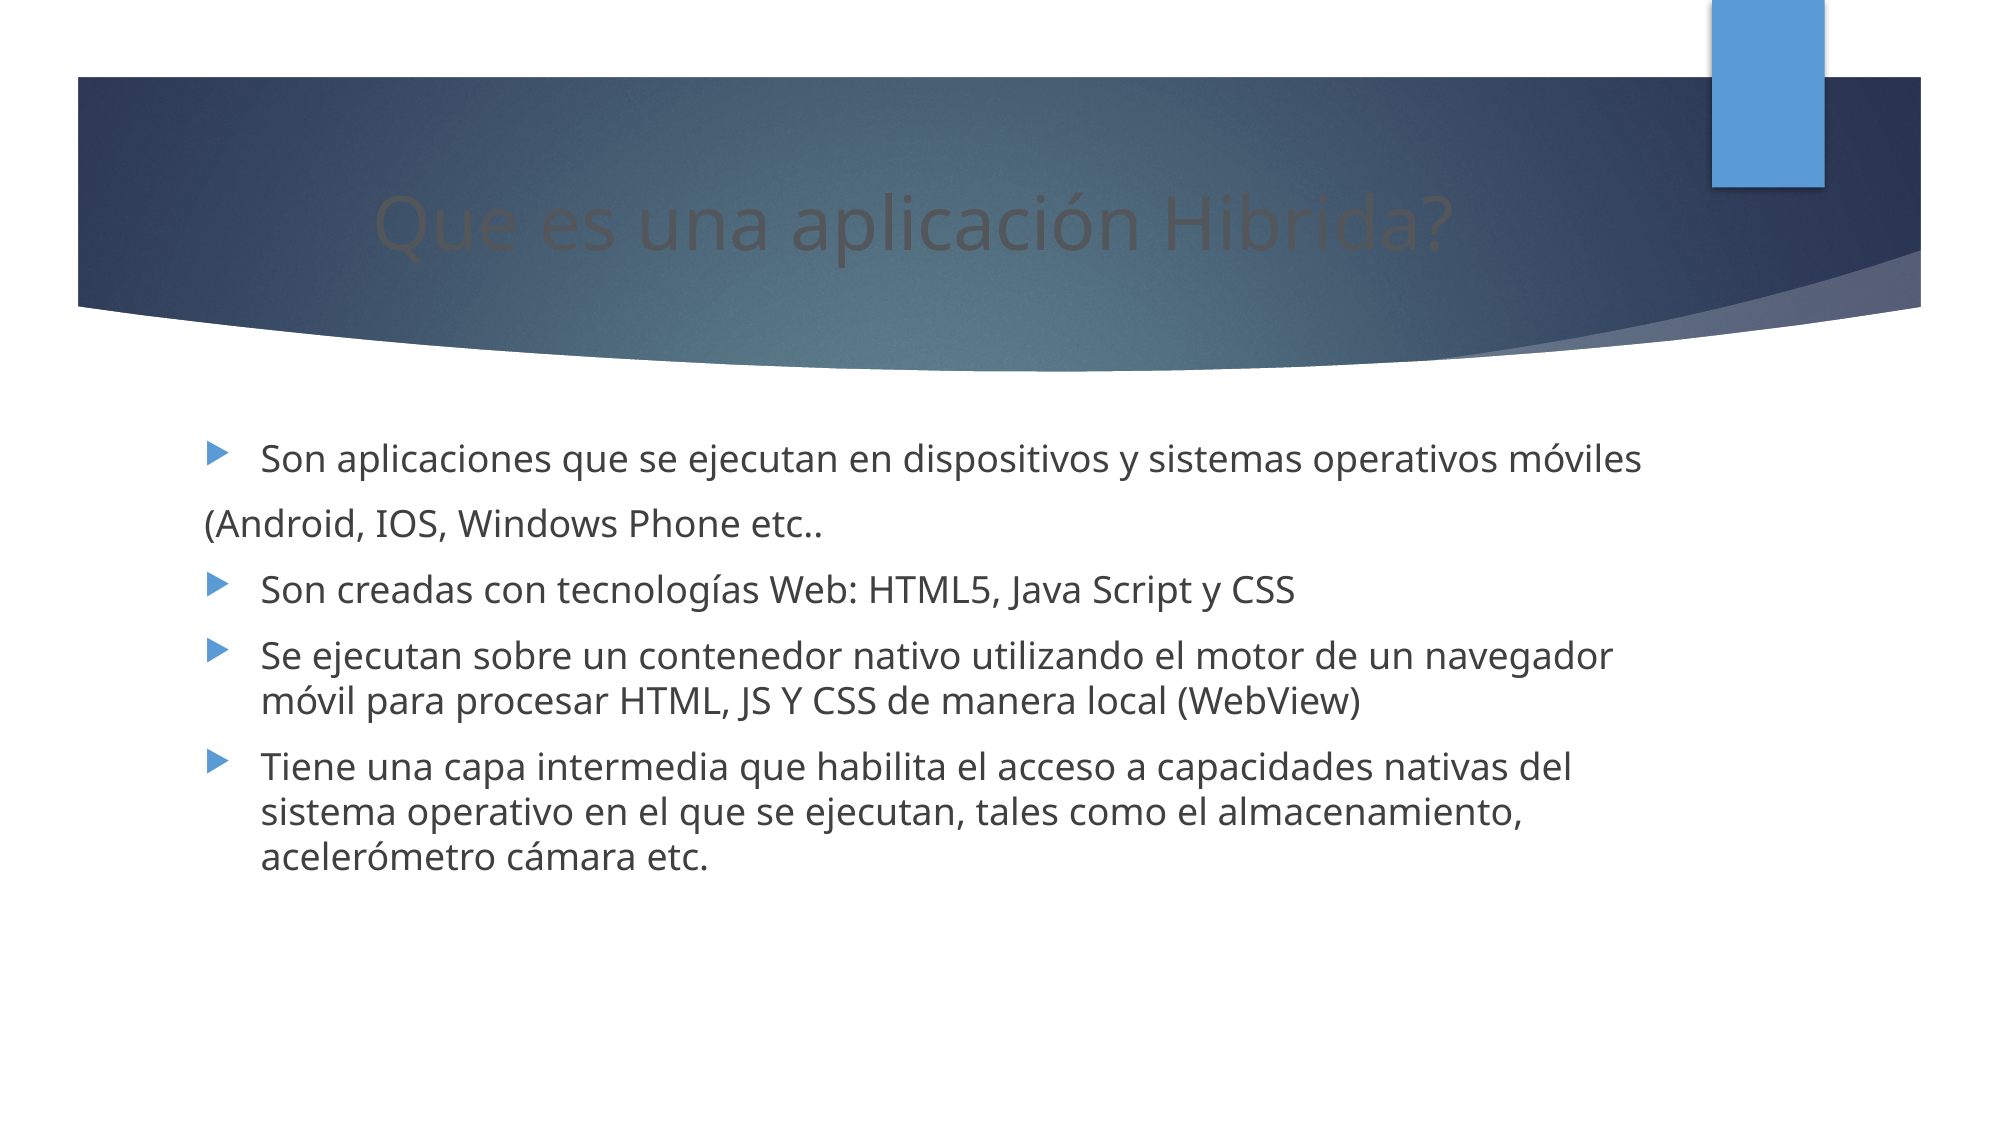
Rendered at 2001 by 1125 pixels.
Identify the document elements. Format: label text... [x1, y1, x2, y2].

text_box Que es una aplicación Hibrida? [357, 167, 1470, 273]
list Son aplicaciones que se ejecutan en dispositivos y sistemas operativos móviles (Android, IOS, Windows Phone etc.. Son creadas con tecnologías Web: HTML5, Java Script y CSS Se ejecutan sobre un contenedor nativo utilizando el motor de un navegador móvil para procesar HTML, JS Y CSS de manera local (WebView) Tiene una capa intermedia que habilita el acceso a capacidades nativas del sistema operativo en el que se ejecutan, tales como el almacenamiento, acelerómetro cámara etc. [189, 427, 1730, 961]
